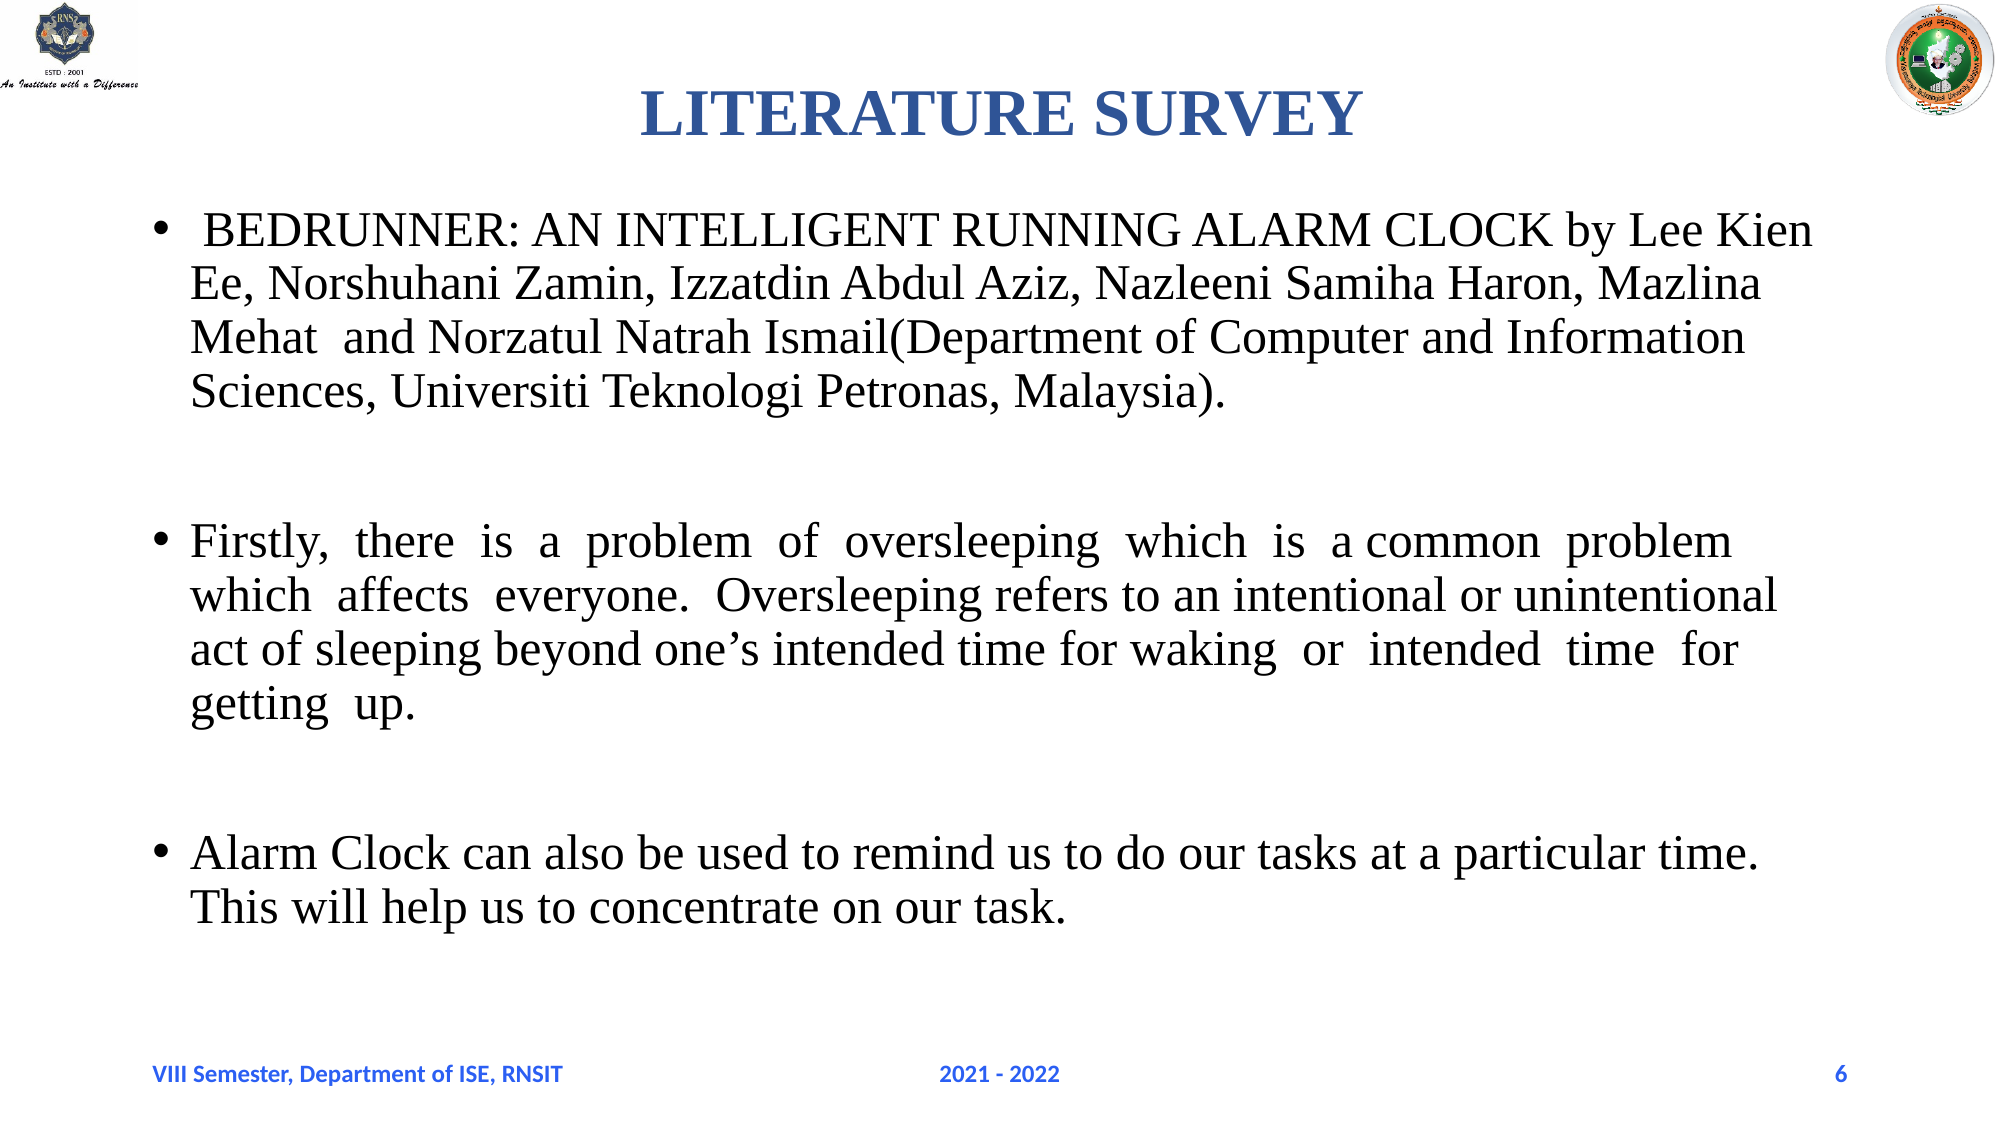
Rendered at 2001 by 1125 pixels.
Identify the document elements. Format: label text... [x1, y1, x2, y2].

title LITERATURE SURVEY [173, 70, 1899, 185]
picture [0, 0, 138, 90]
list BEDRUNNER: AN INTELLIGENT RUNNING ALARM CLOCK by Lee Kien Ee, Norshuhani Zamin, Izzatdin Abdul Aziz, Nazleeni Samiha Haron, Mazlina Mehat and Norzatul Natrah Ismail(Department of Computer and Information Sciences, Universiti Teknologi Petronas, Malaysia). Firstly, there is a problem of oversleeping which is a common problem which affects everyone. Oversleeping refers to an intentional or unintentional act of sleeping beyond one’s intended time for waking or intended time for getting up. Alarm Clock can also be used to remind us to do our tasks at a particular time. This will help us to concentrate on our task. [137, 195, 1863, 1022]
slide_number VIII Semester, Department of ISE, RNSIT [137, 1042, 662, 1103]
picture [1882, 2, 1997, 117]
footer 2021 - 2022 [662, 1042, 1338, 1103]
slide_number ‹#› [1412, 1042, 1863, 1103]
